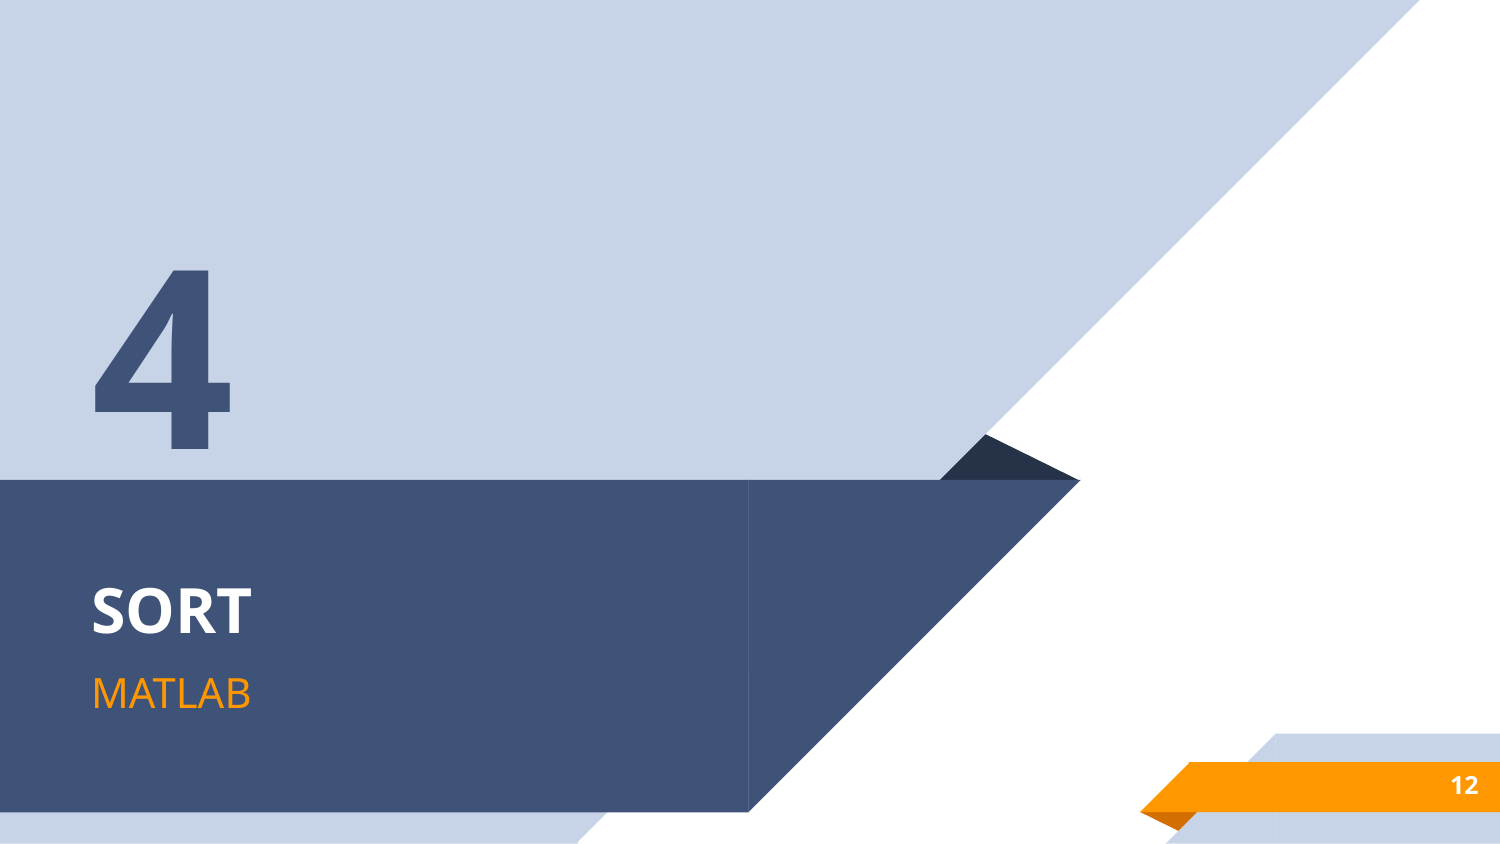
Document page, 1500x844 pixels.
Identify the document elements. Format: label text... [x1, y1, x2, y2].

subtitle MATLAB [76, 652, 748, 781]
title SORT [76, 514, 748, 652]
text_box 4 [76, 0, 434, 515]
slide_number ‹#› [1249, 760, 1494, 813]
